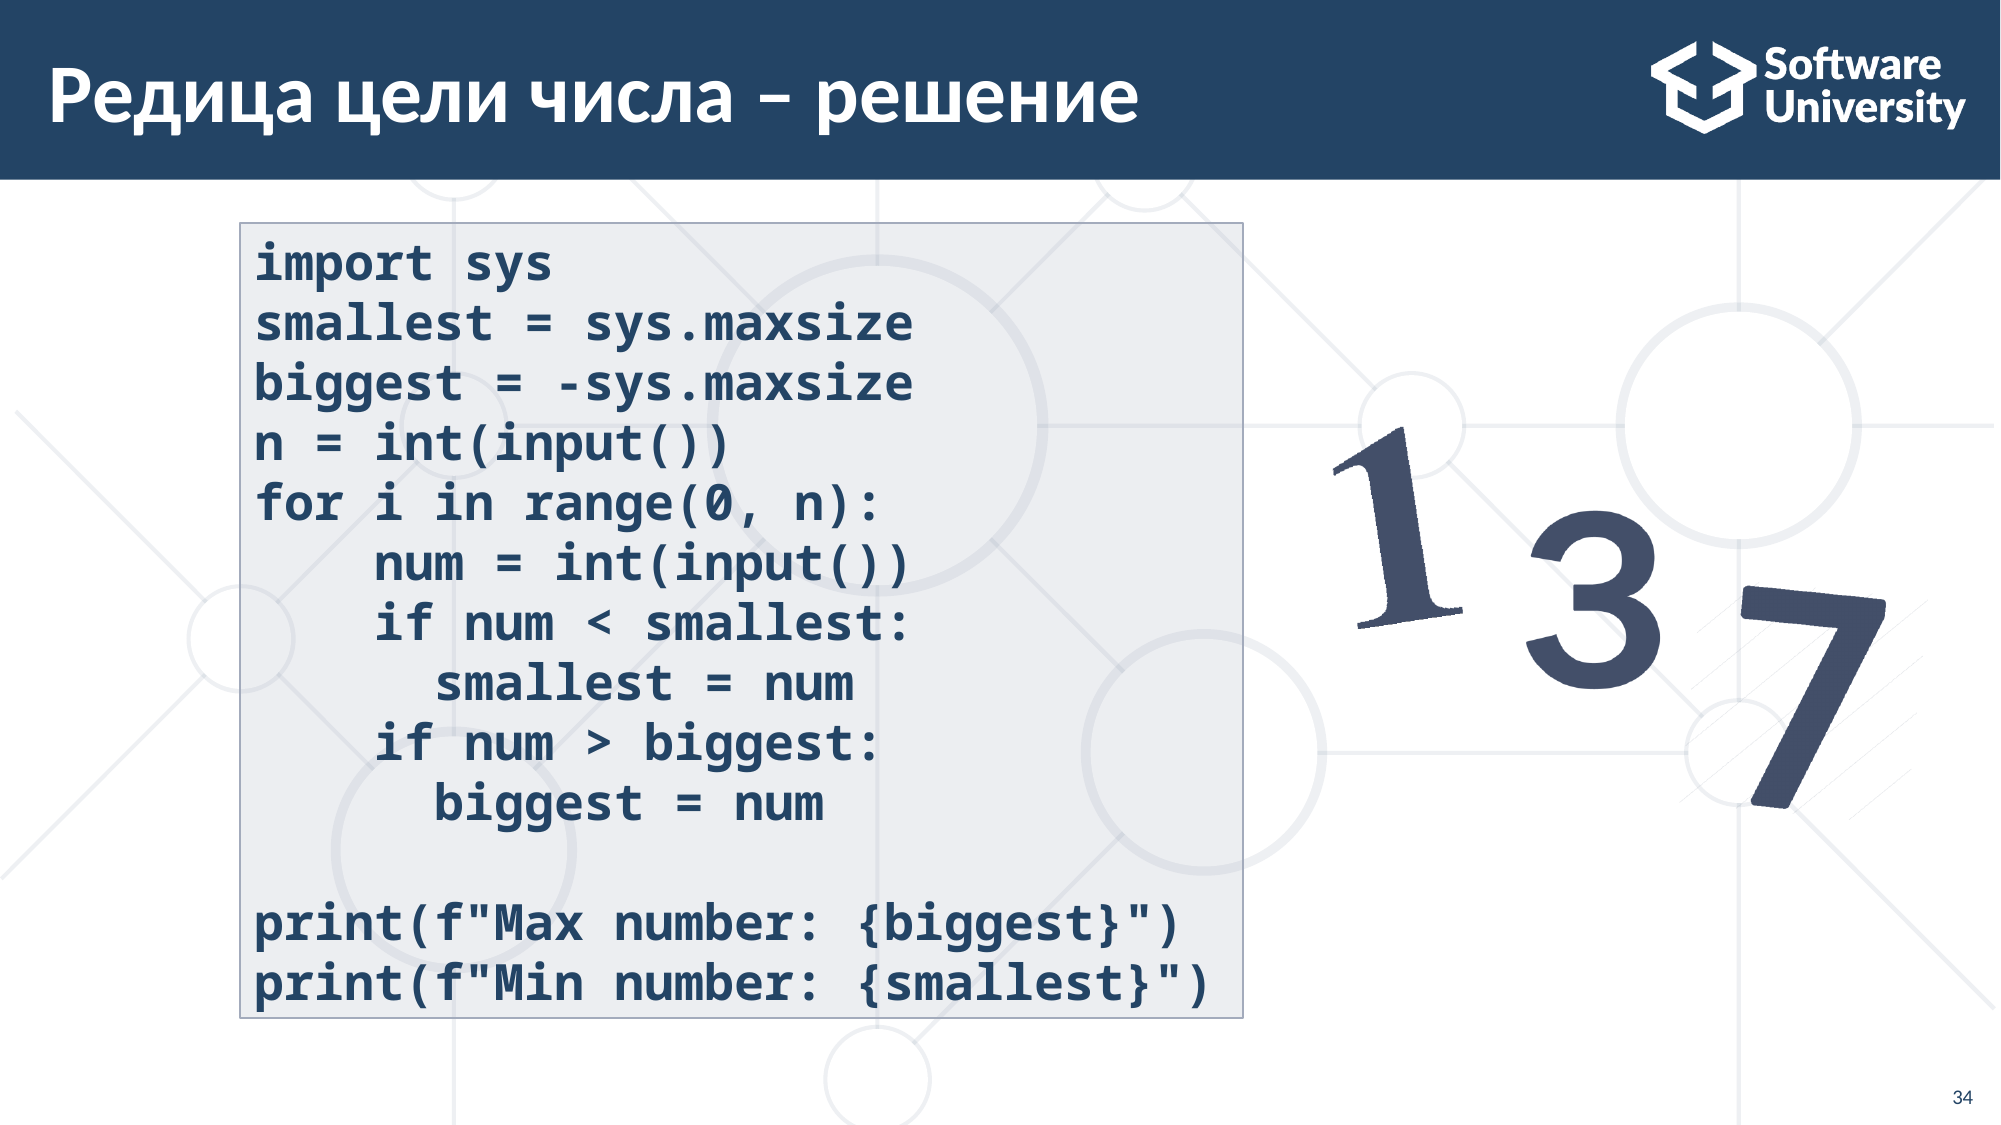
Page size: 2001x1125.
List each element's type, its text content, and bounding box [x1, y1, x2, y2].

text_box import sys smallest = sys.maxsize biggest = -sys.maxsize n = int(input()) for i in range(0, n): num = int(input()) if num < smallest: smallest = num if num > biggest: biggest = num print(f"Max number: {biggest}") print(f"Min number: {smallest}") [239, 222, 1244, 1018]
title Редица цели числа – решение [31, 16, 1625, 162]
slide_number 34 [1927, 1067, 1989, 1117]
picture [1651, 41, 1966, 134]
picture [1287, 417, 1918, 815]
